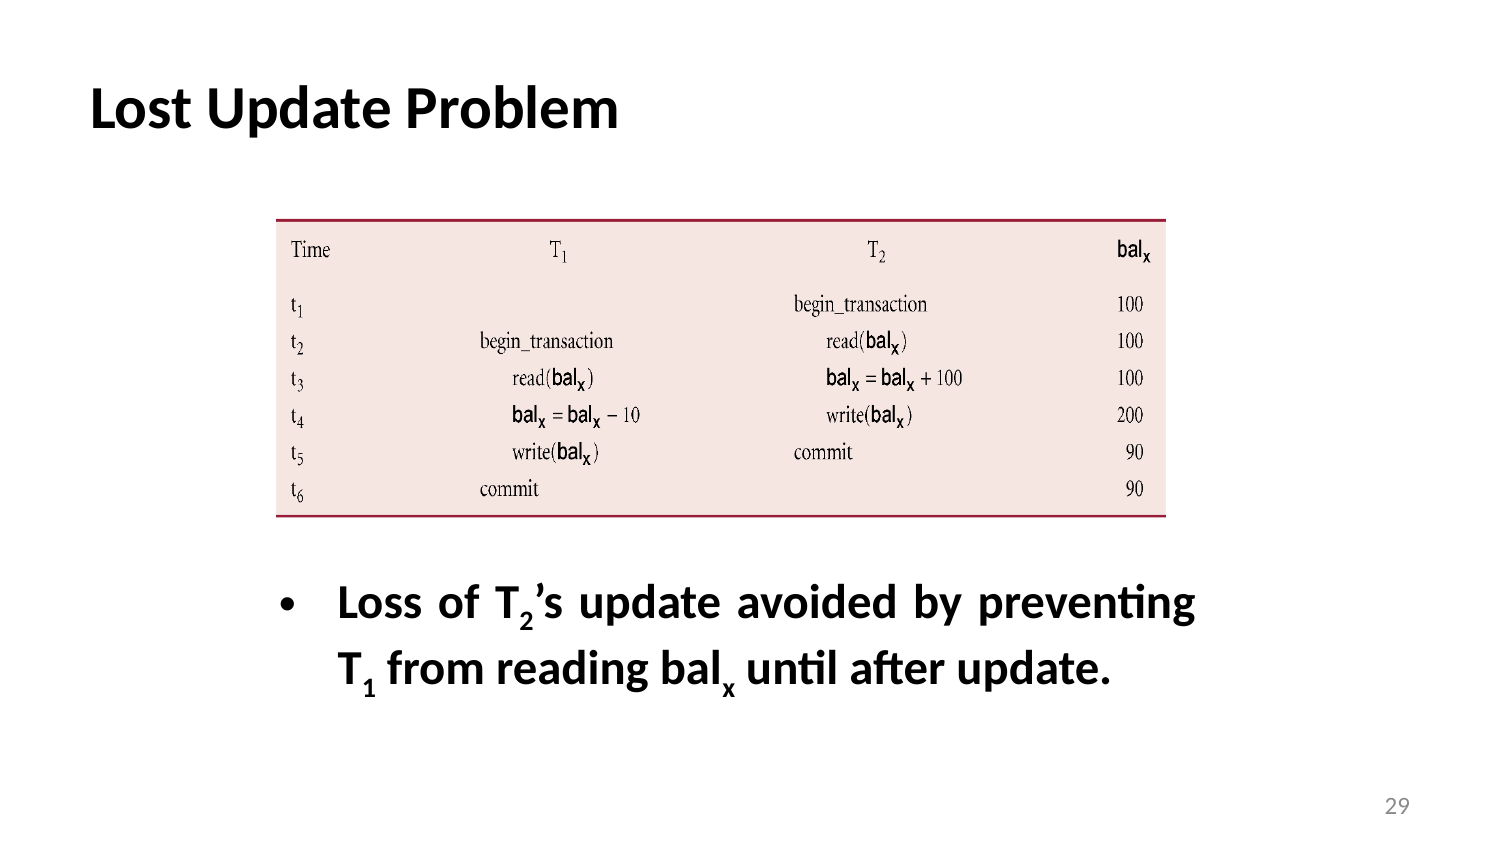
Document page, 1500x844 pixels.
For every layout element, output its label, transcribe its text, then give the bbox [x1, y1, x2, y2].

title Lost Update Problem [75, 33, 1425, 175]
list Loss of T2’s update avoided by preventing T1 from reading balx until after update. [263, 562, 1211, 713]
slide_number 29 [1074, 782, 1425, 827]
picture [253, 191, 1202, 553]
